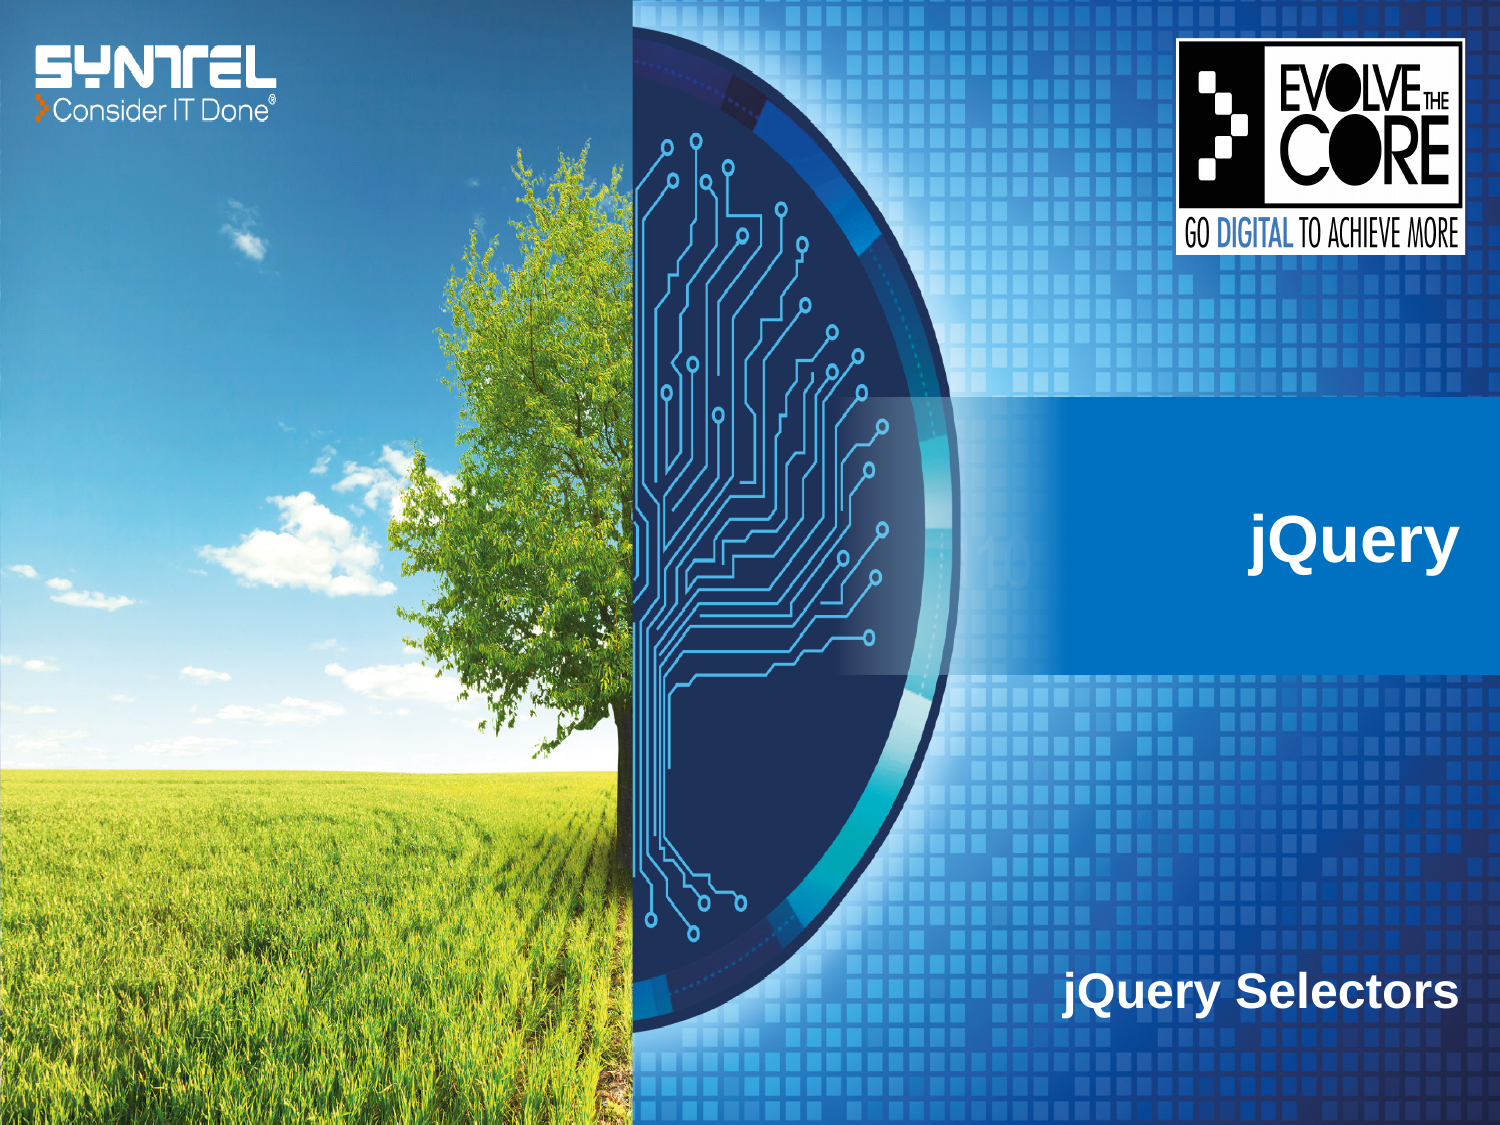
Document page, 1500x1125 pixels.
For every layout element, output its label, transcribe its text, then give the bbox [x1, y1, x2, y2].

title jQuery [892, 397, 1461, 675]
table_cell Triggers the keydown event of each matched element. [878, 397, 885, 675]
picture [0, 0, 1500, 1125]
subtitle jQuery Selectors [654, 943, 1461, 1033]
